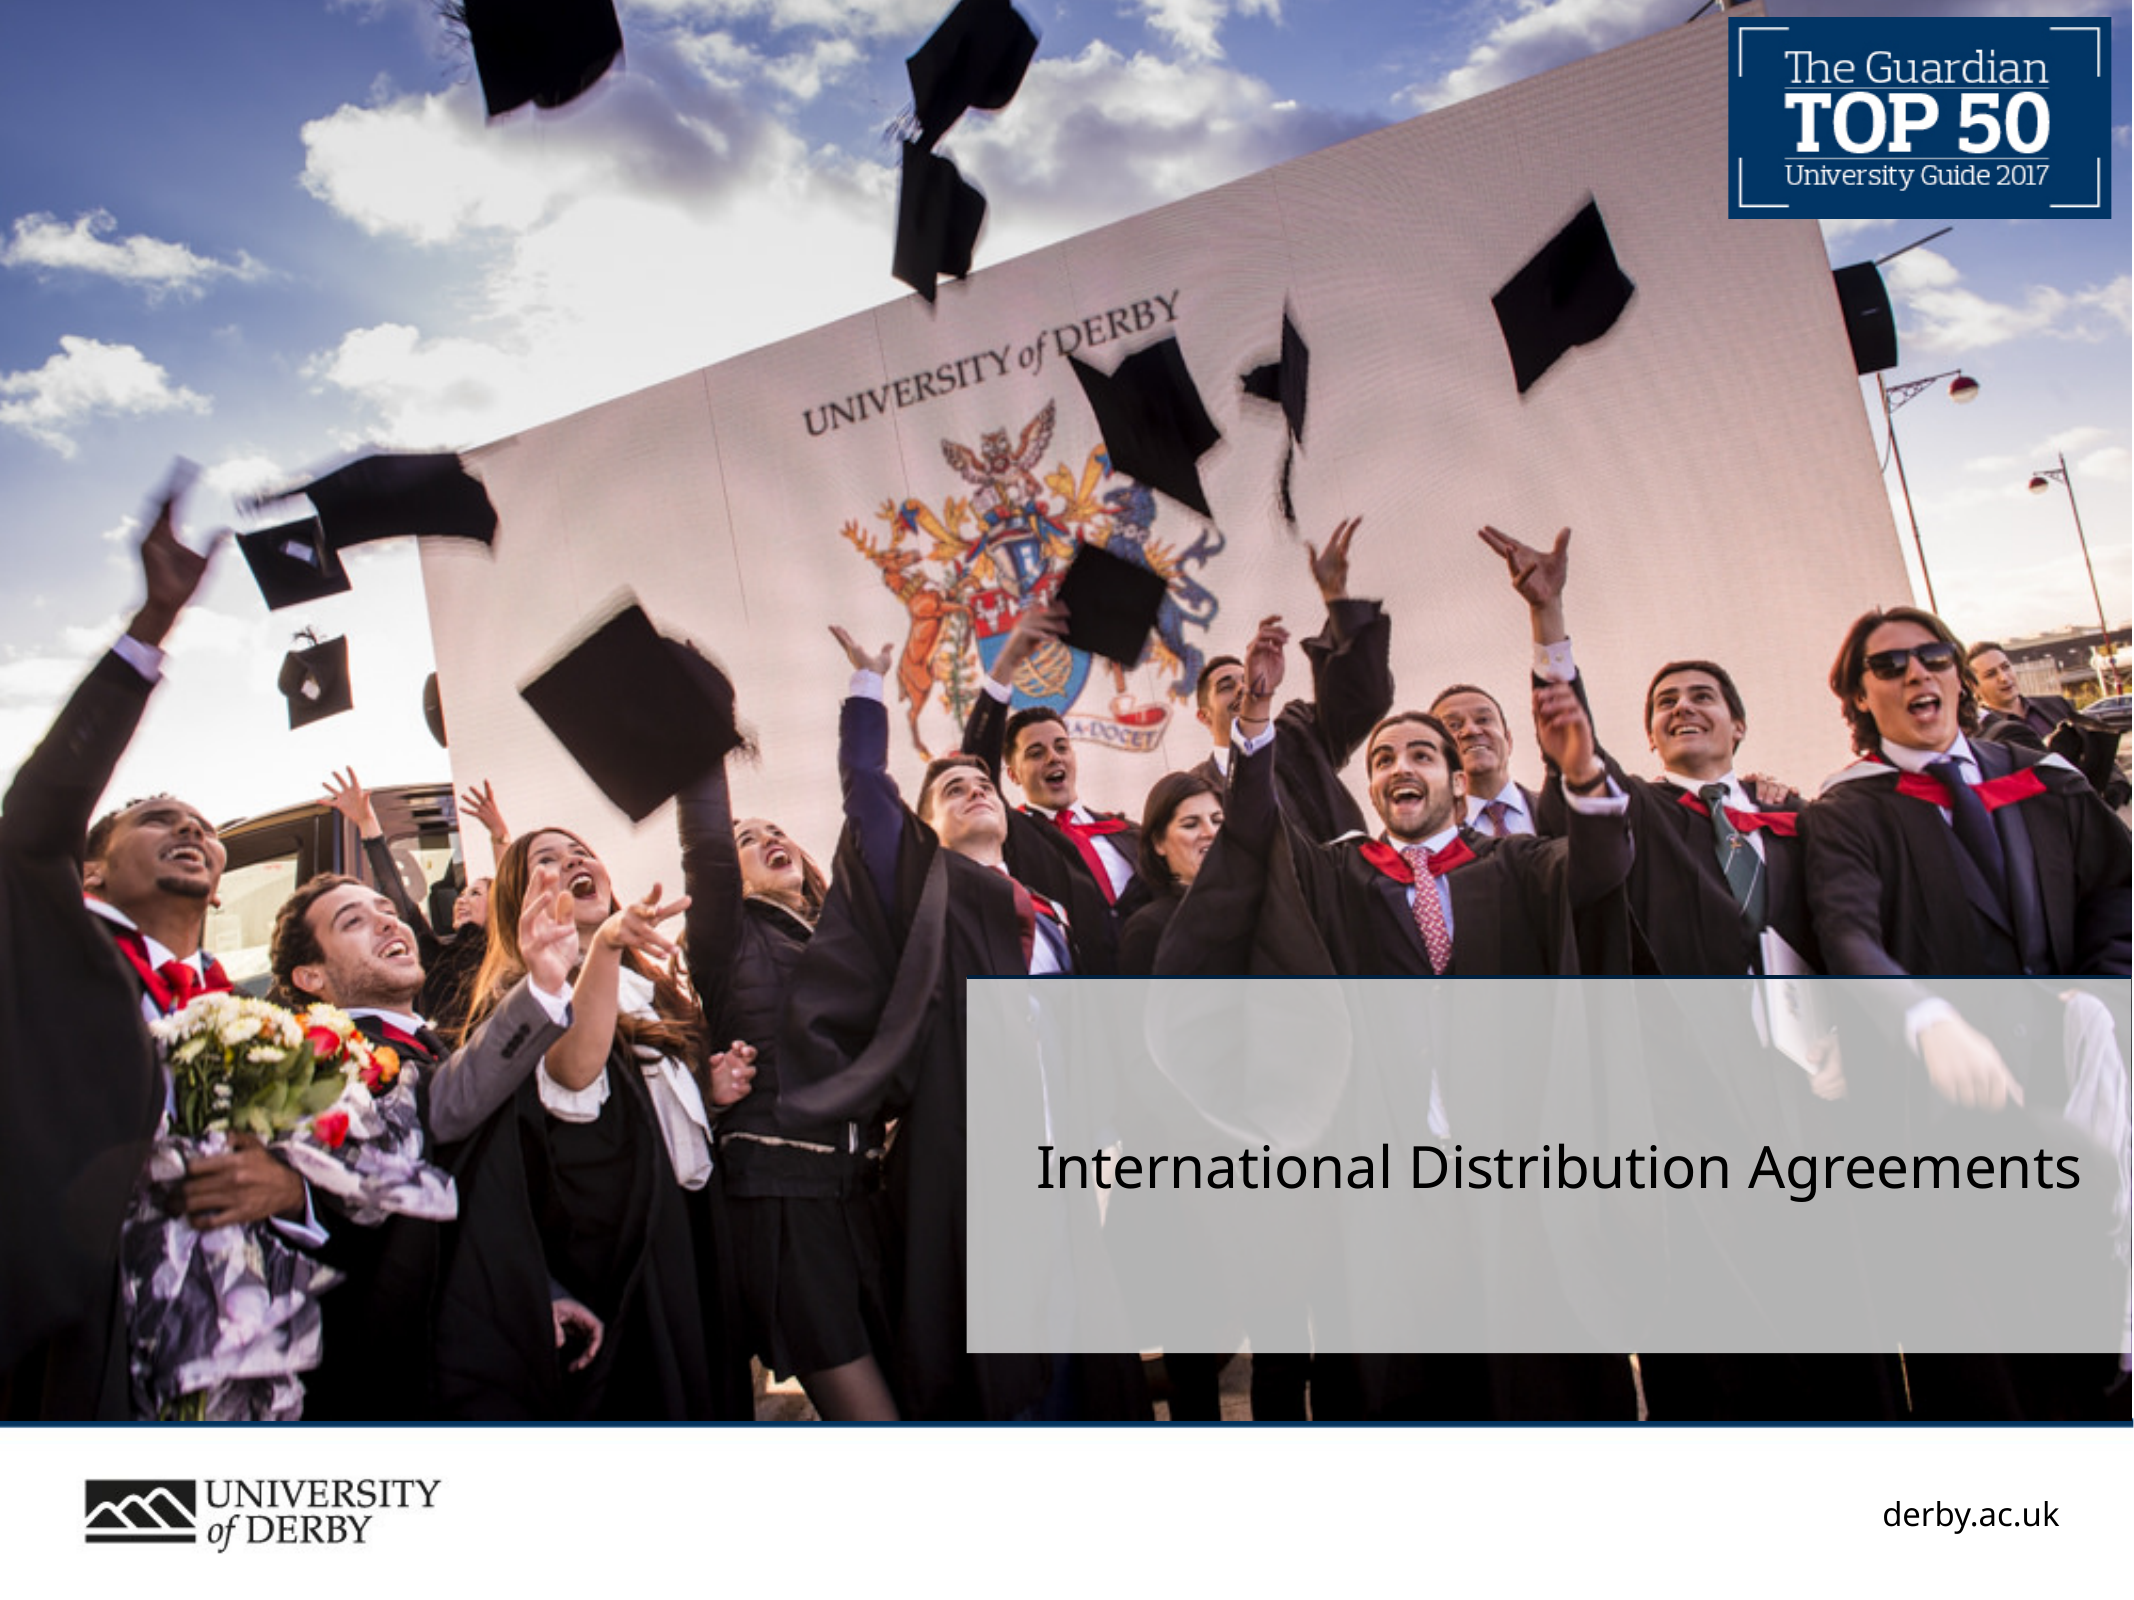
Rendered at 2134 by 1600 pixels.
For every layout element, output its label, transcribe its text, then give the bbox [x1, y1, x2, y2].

picture [0, 0, 2134, 1600]
title International Distribution Agreements [1024, 976, 2112, 1354]
